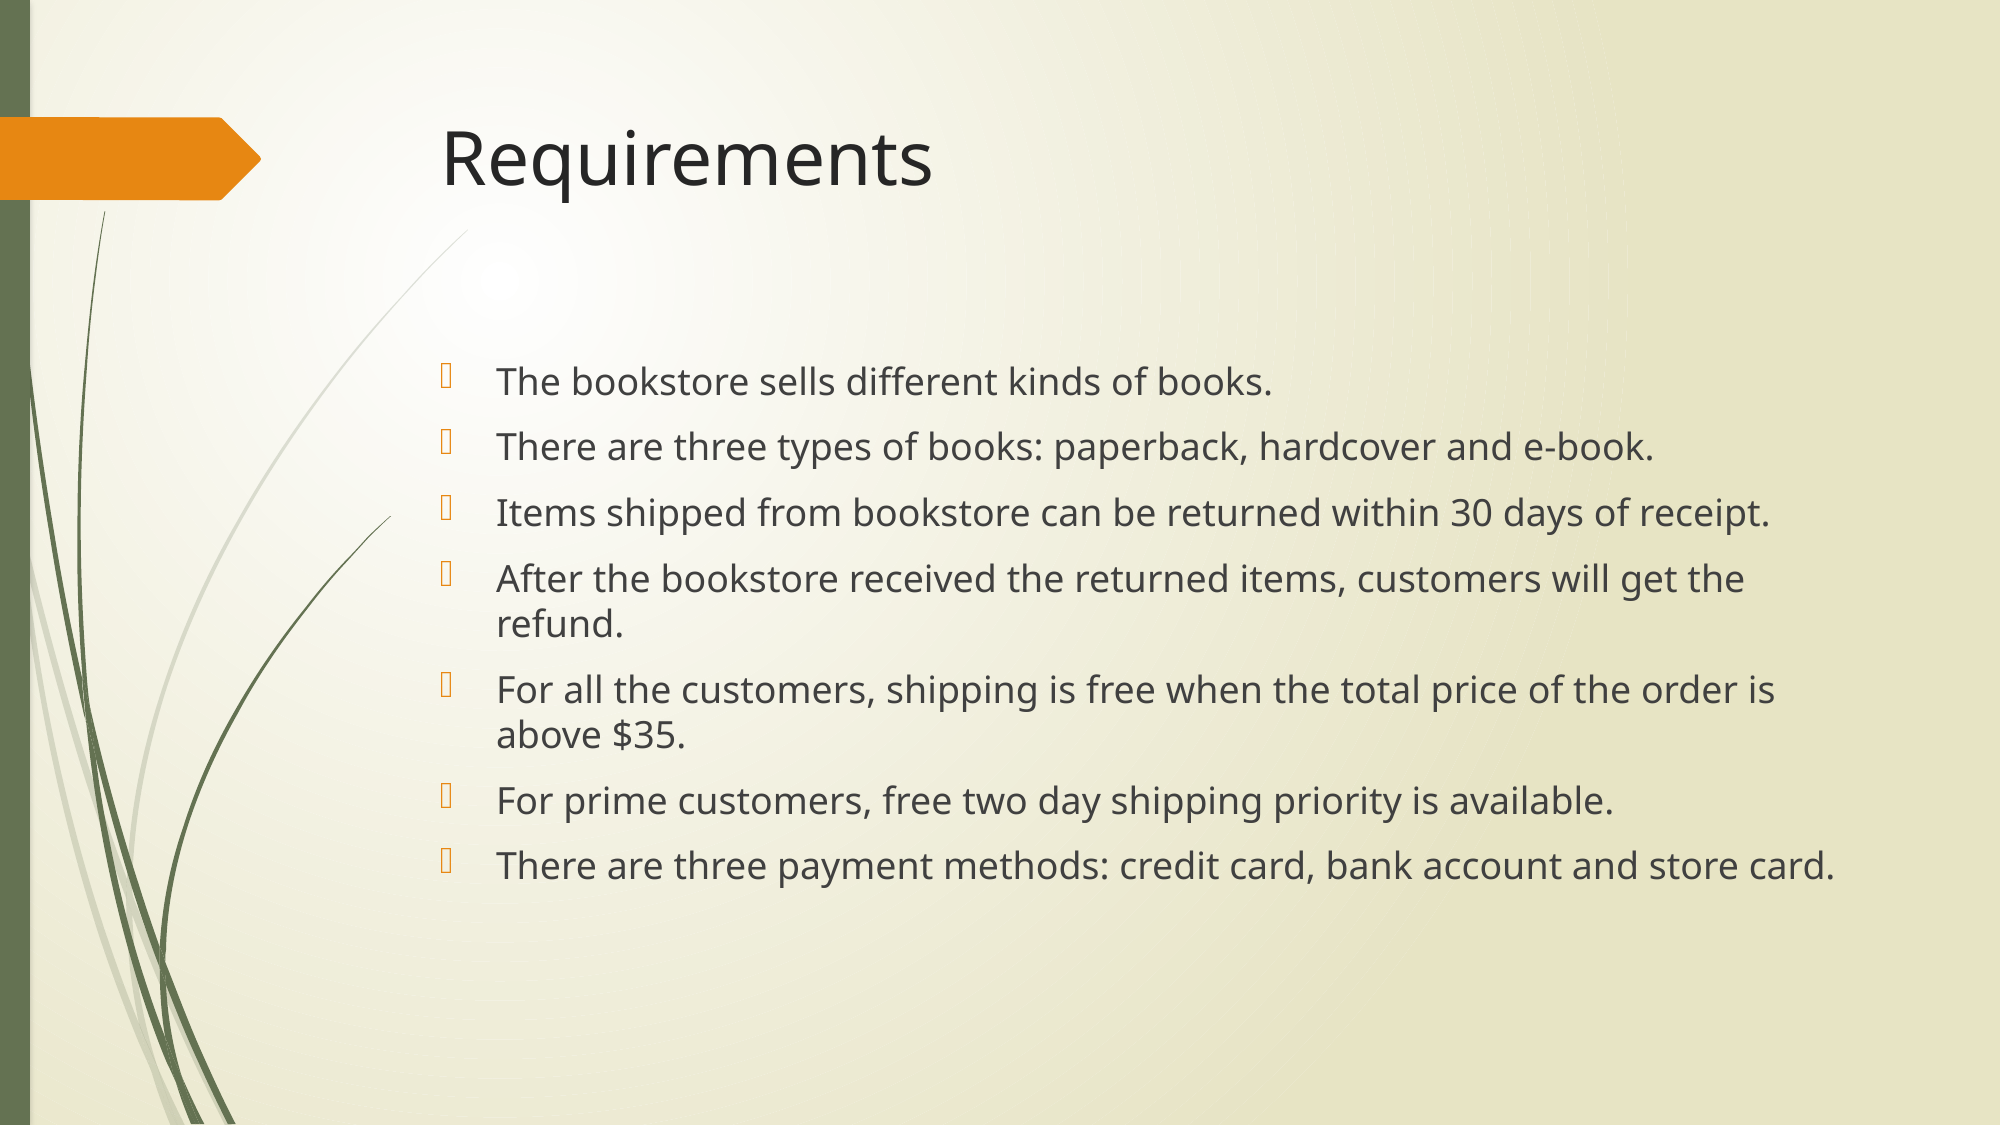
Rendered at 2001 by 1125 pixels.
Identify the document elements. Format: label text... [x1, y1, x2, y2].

title Requirements [425, 102, 1888, 313]
list The bookstore sells different kinds of books. There are three types of books: paperback, hardcover and e-book. Items shipped from bookstore can be returned within 30 days of receipt. After the bookstore received the returned items, customers will get the refund. For all the customers, shipping is free when the total price of the order is above $35. For prime customers, free two day shipping priority is available. There are three payment methods: credit card, bank account and store card. [424, 350, 1888, 970]
